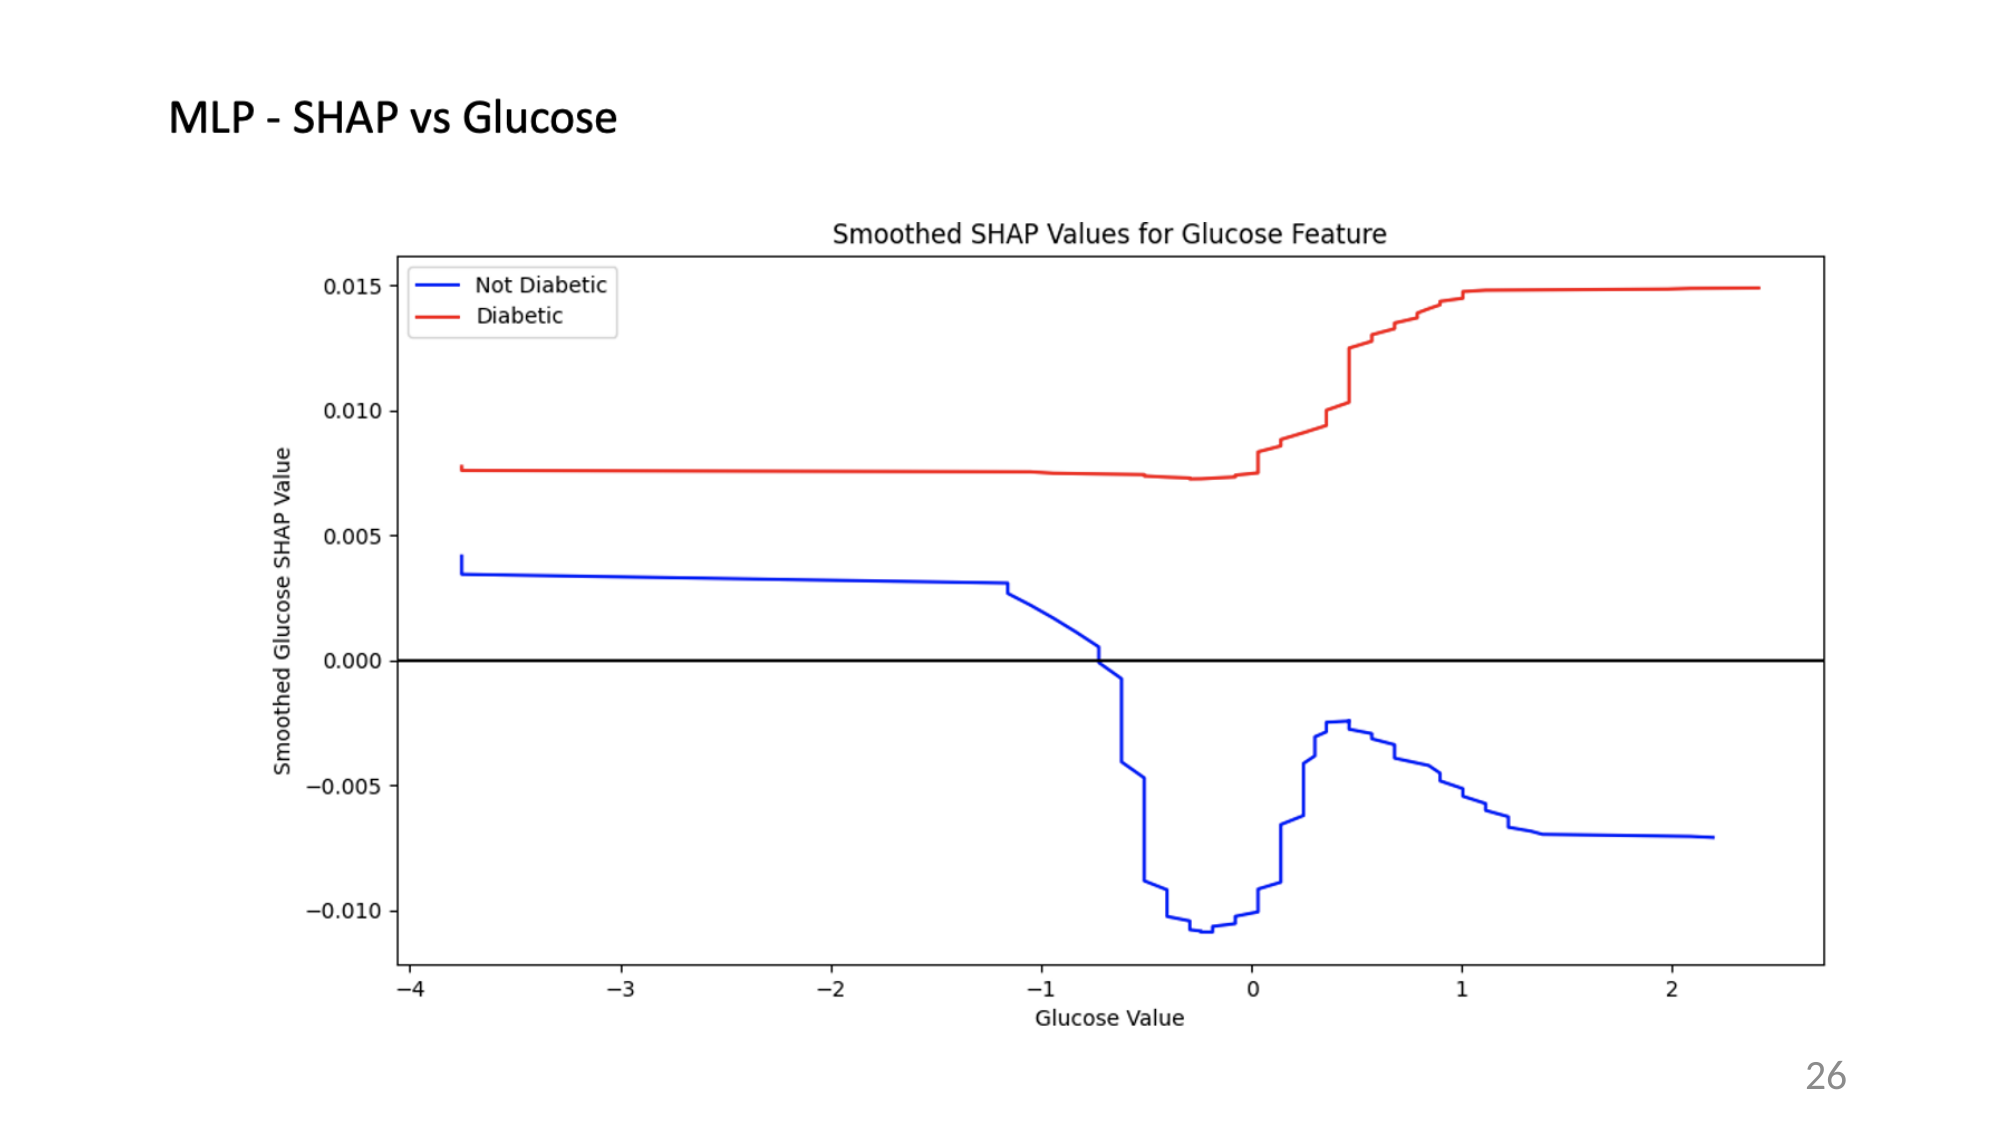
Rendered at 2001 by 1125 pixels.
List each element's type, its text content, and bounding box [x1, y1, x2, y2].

picture [150, 77, 1850, 1048]
slide_number 26 [1412, 1042, 1863, 1103]
